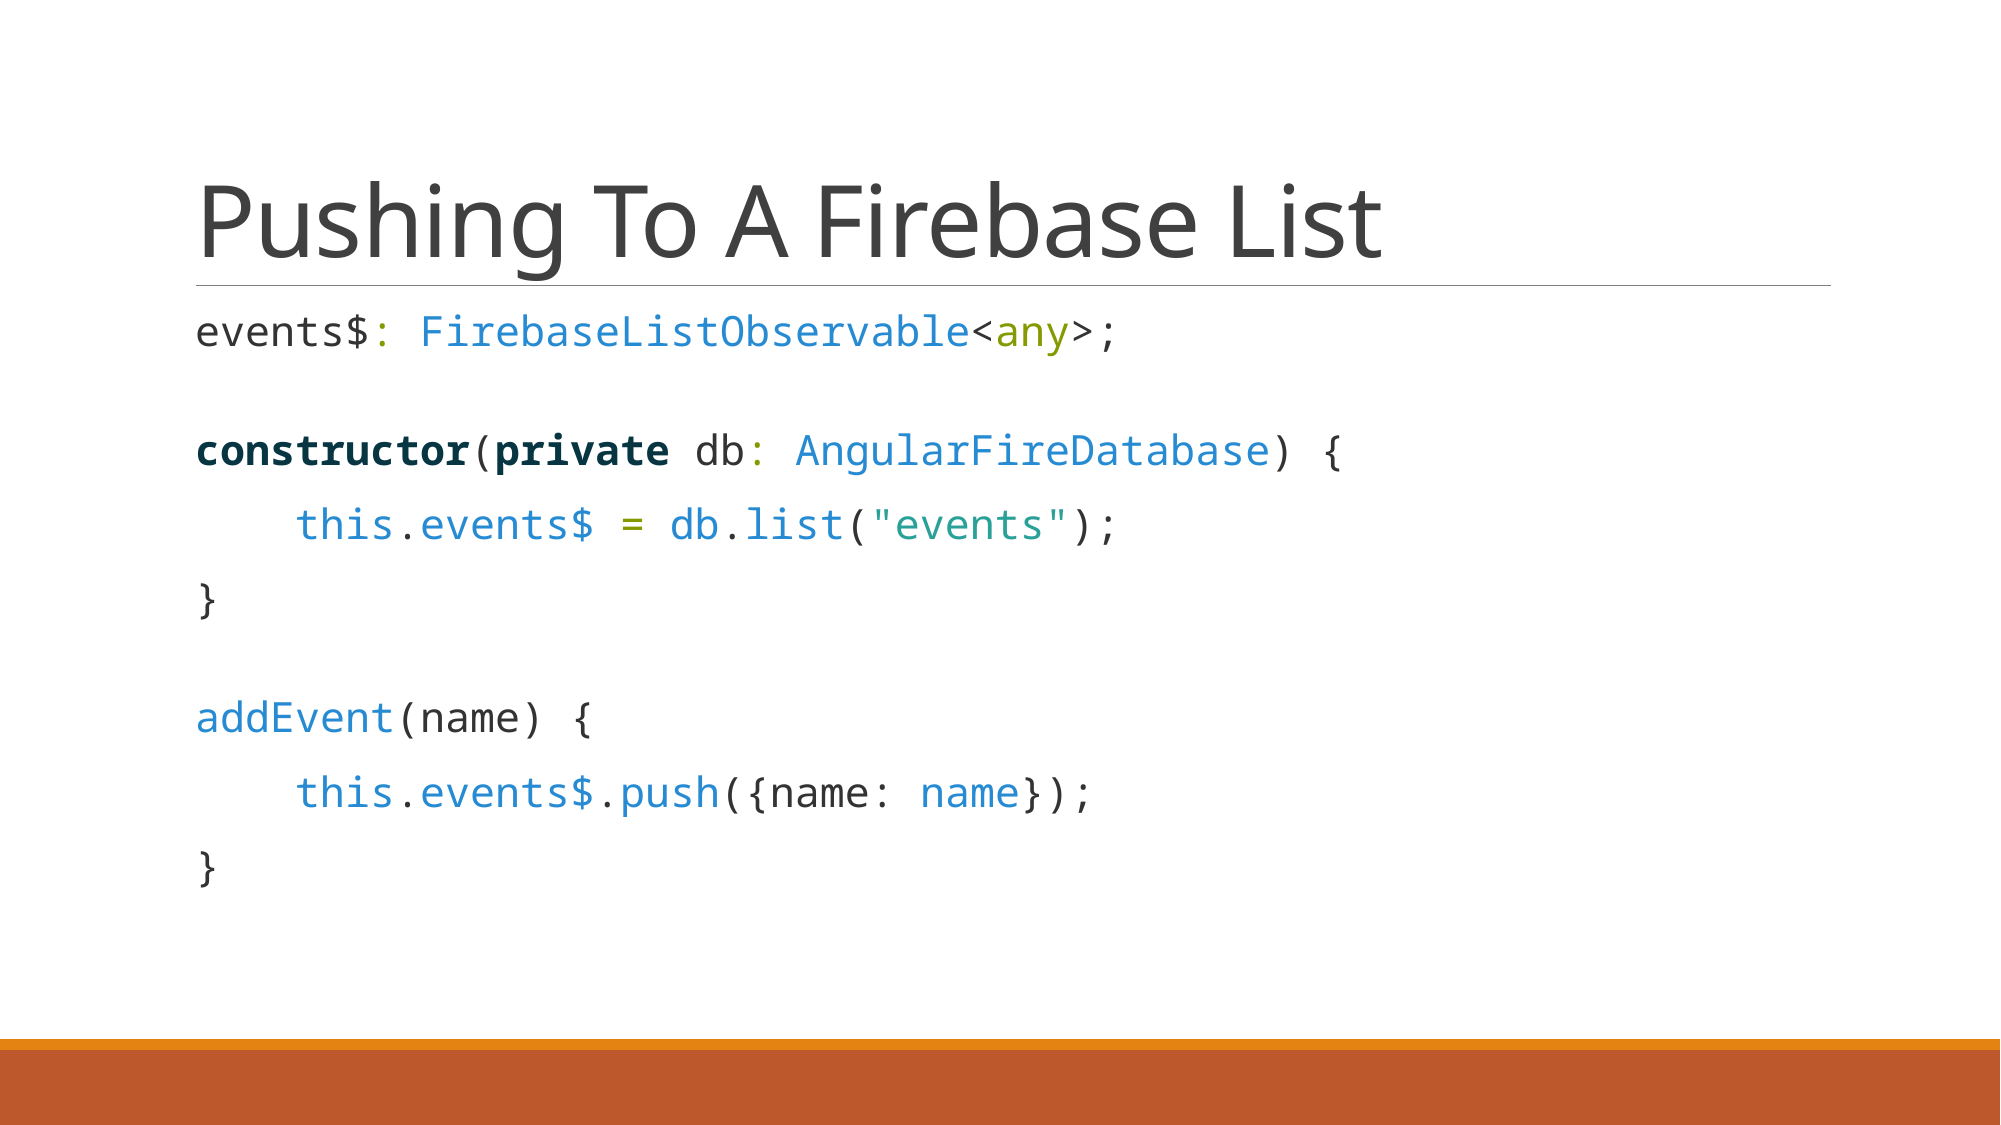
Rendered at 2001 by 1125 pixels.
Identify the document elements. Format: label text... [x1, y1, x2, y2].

title Pushing To A Firebase List [180, 47, 1830, 285]
list events$: FirebaseListObservable<any>; constructor(private db: AngularFireDatabase) { this.events$ = db.list("events"); } addEvent(name) { this.events$.push({name: name}); } [180, 302, 1830, 956]
